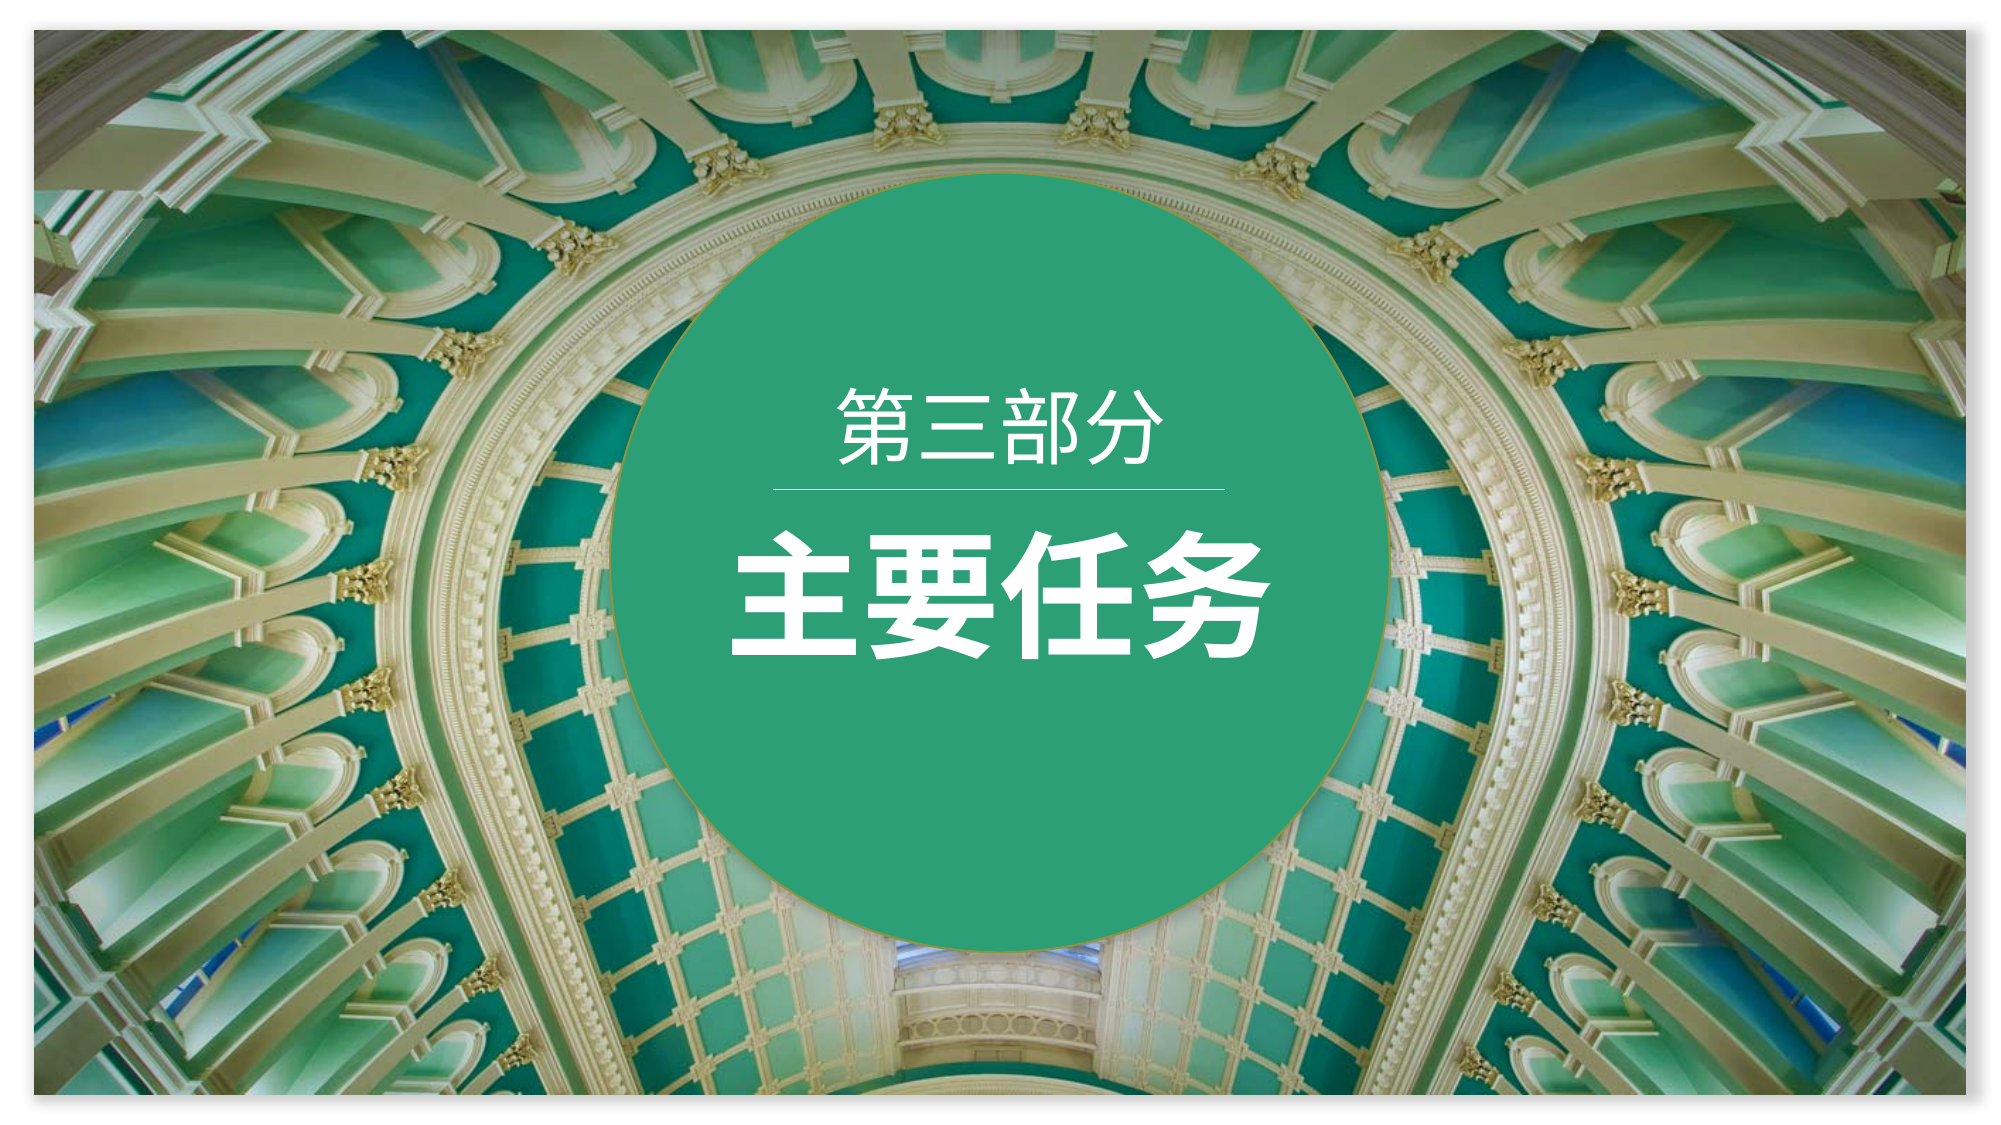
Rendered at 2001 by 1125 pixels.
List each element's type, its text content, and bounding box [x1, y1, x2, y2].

picture [34, 30, 1966, 1095]
list 主要任务 [641, 521, 1359, 693]
list 第三部分 [697, 379, 1303, 490]
